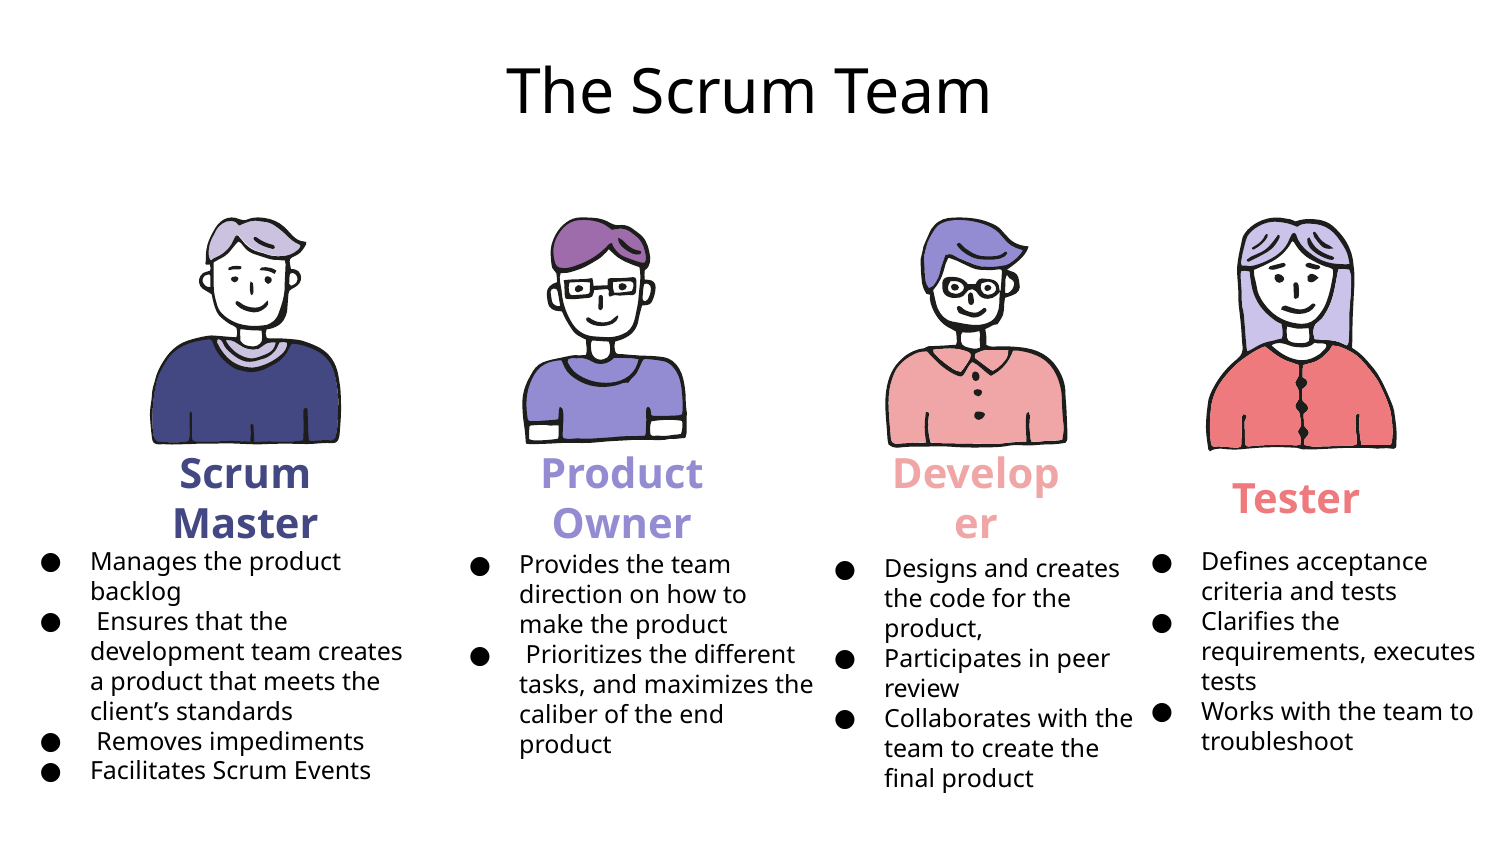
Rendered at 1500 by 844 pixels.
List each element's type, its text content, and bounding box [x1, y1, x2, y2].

text_box Provides the team direction on how to make the product Prioritizes the different tasks, and maximizes the caliber of the end product [429, 534, 834, 722]
text_box Designs and creates the code for the product, Participates in peer review Collaborates with the team to create the final product [794, 537, 1158, 660]
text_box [1205, 217, 1398, 452]
text_box Scrum Master [120, 462, 371, 531]
text_box Manages the product backlog Ensures that the development team creates a product that meets the client’s standards Removes impediments Facilitates Scrum Events [0, 530, 436, 765]
text_box Tester [1193, 462, 1399, 531]
text_box Developer [873, 462, 1079, 531]
text_box Product Owner [484, 462, 759, 531]
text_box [149, 217, 342, 445]
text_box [522, 217, 687, 445]
title The Scrum Team [210, 48, 1290, 128]
text_box Defines acceptance criteria and tests Clarifies the requirements, executes tests Works with the team to troubleshoot [1111, 530, 1492, 653]
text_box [884, 217, 1068, 448]
